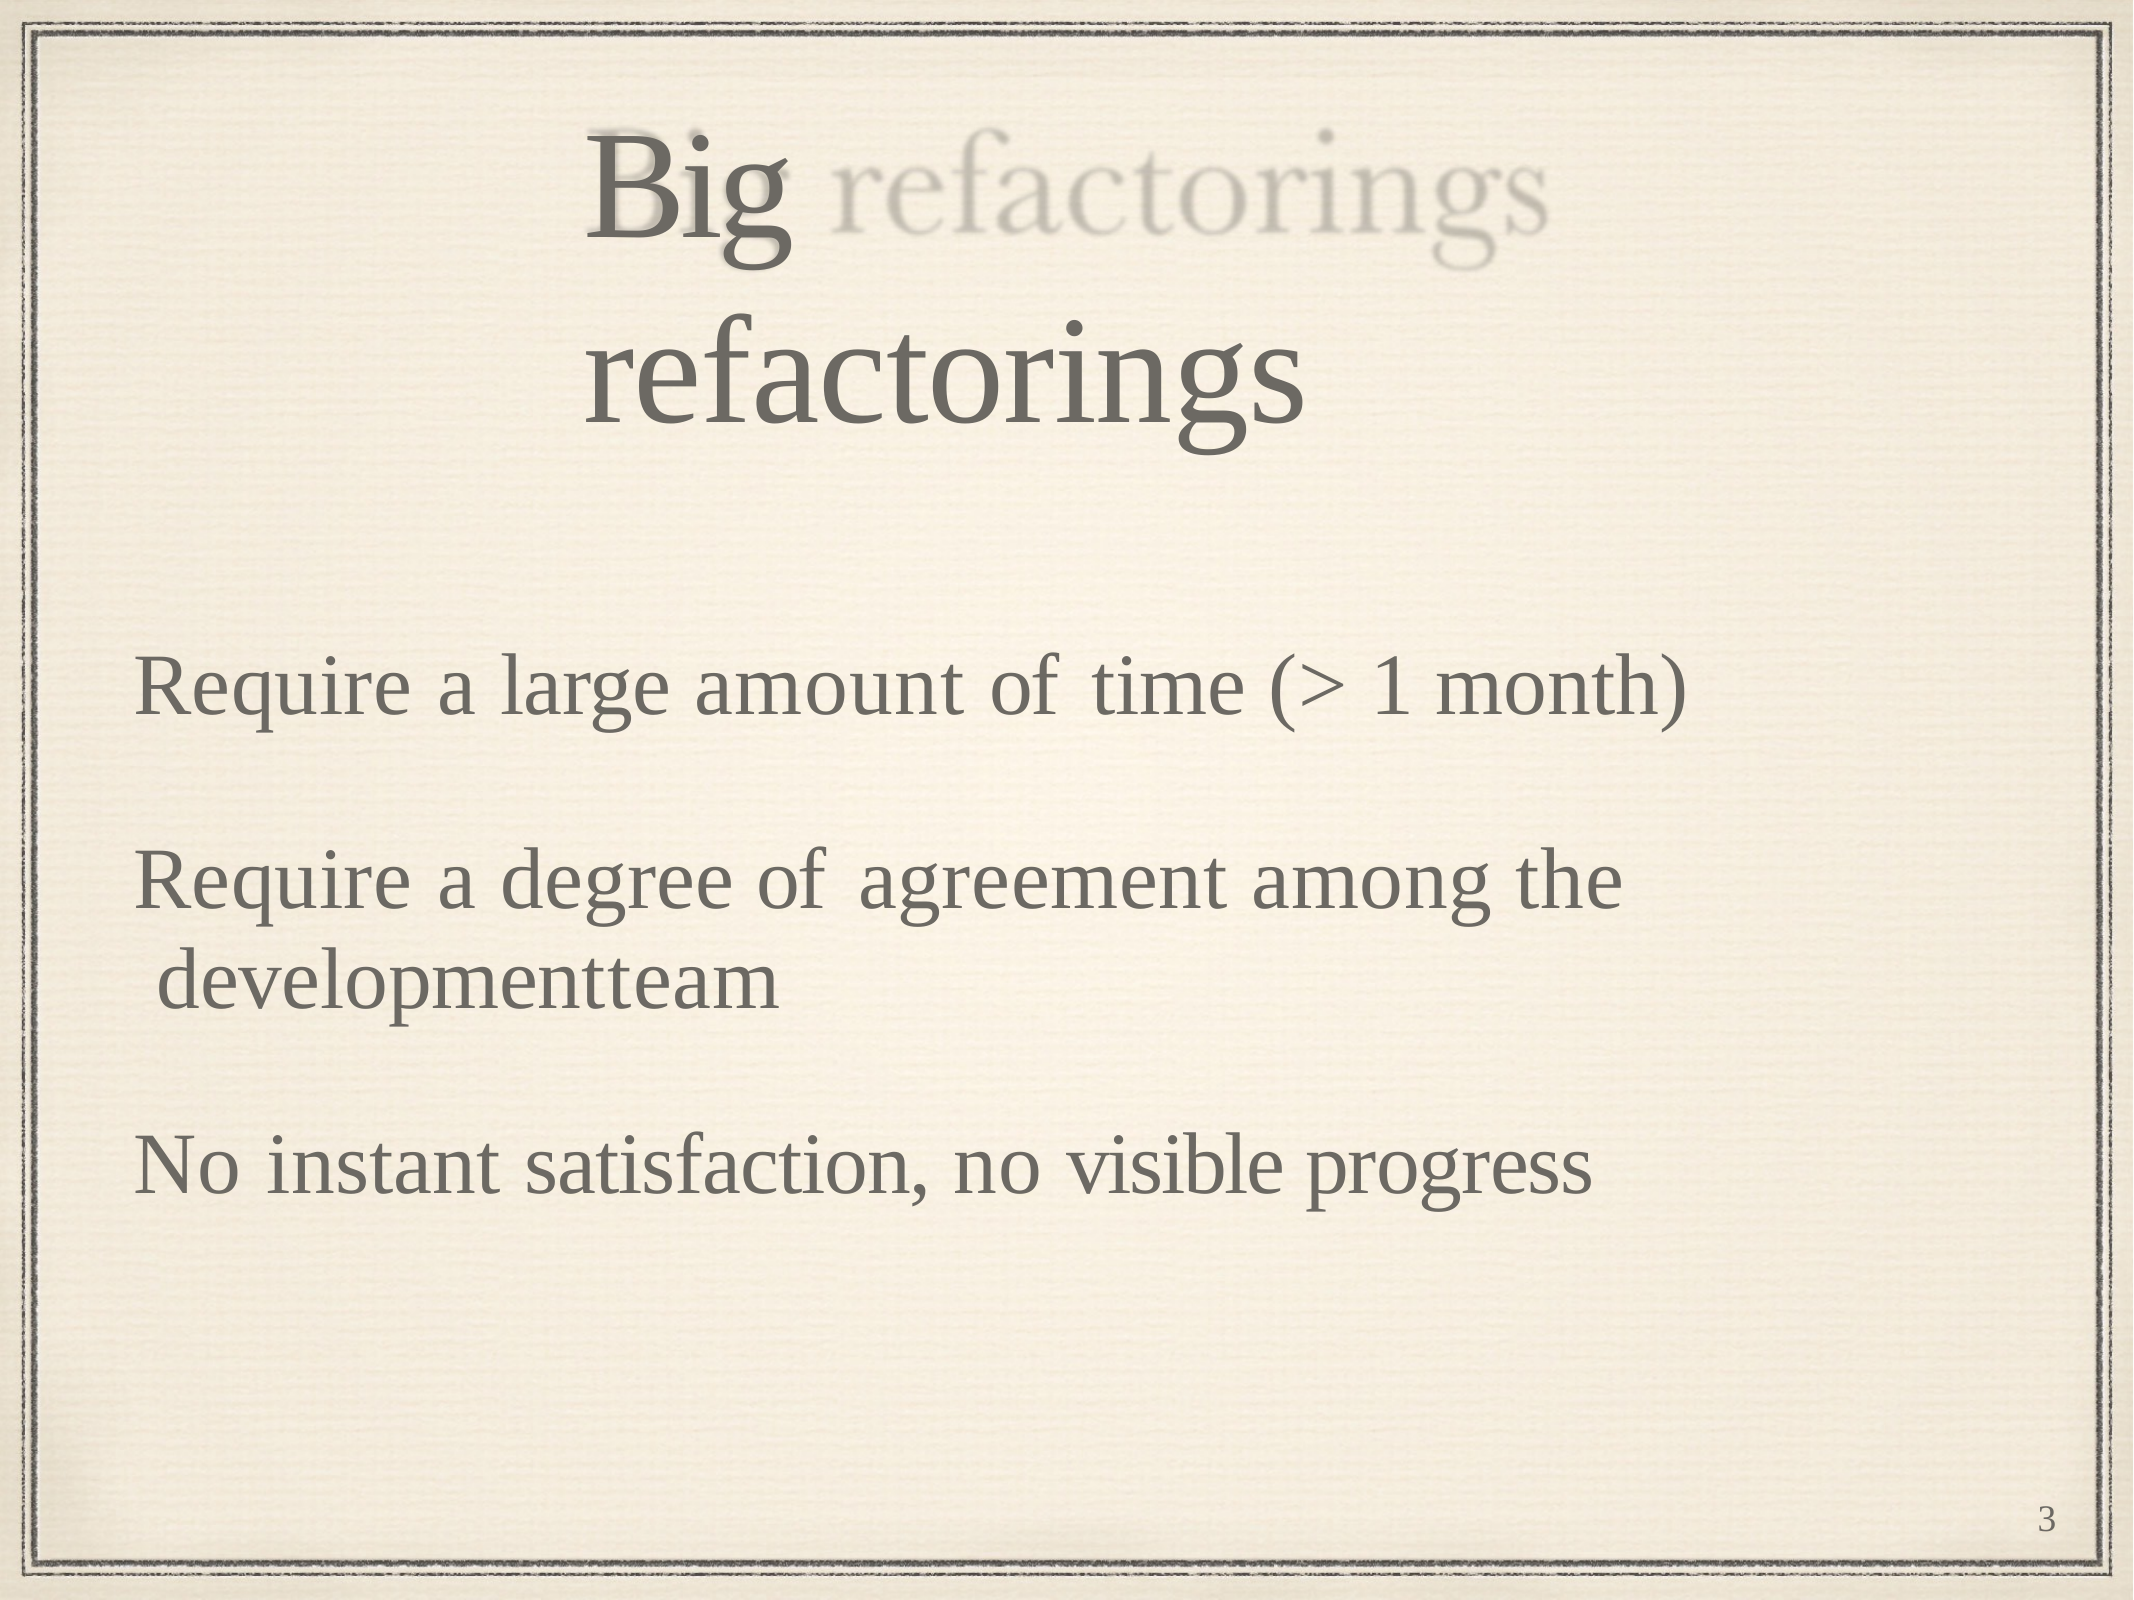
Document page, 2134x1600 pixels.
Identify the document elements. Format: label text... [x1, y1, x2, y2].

title Big refactorings [581, 81, 1554, 454]
slide_number 3 [2031, 1495, 2082, 1600]
text_box Require a large amount of time (> 1 month) Require a degree of agreement among the development team No instant satisfaction, no visible progress [131, 624, 1690, 1211]
picture [0, 0, 2134, 1600]
